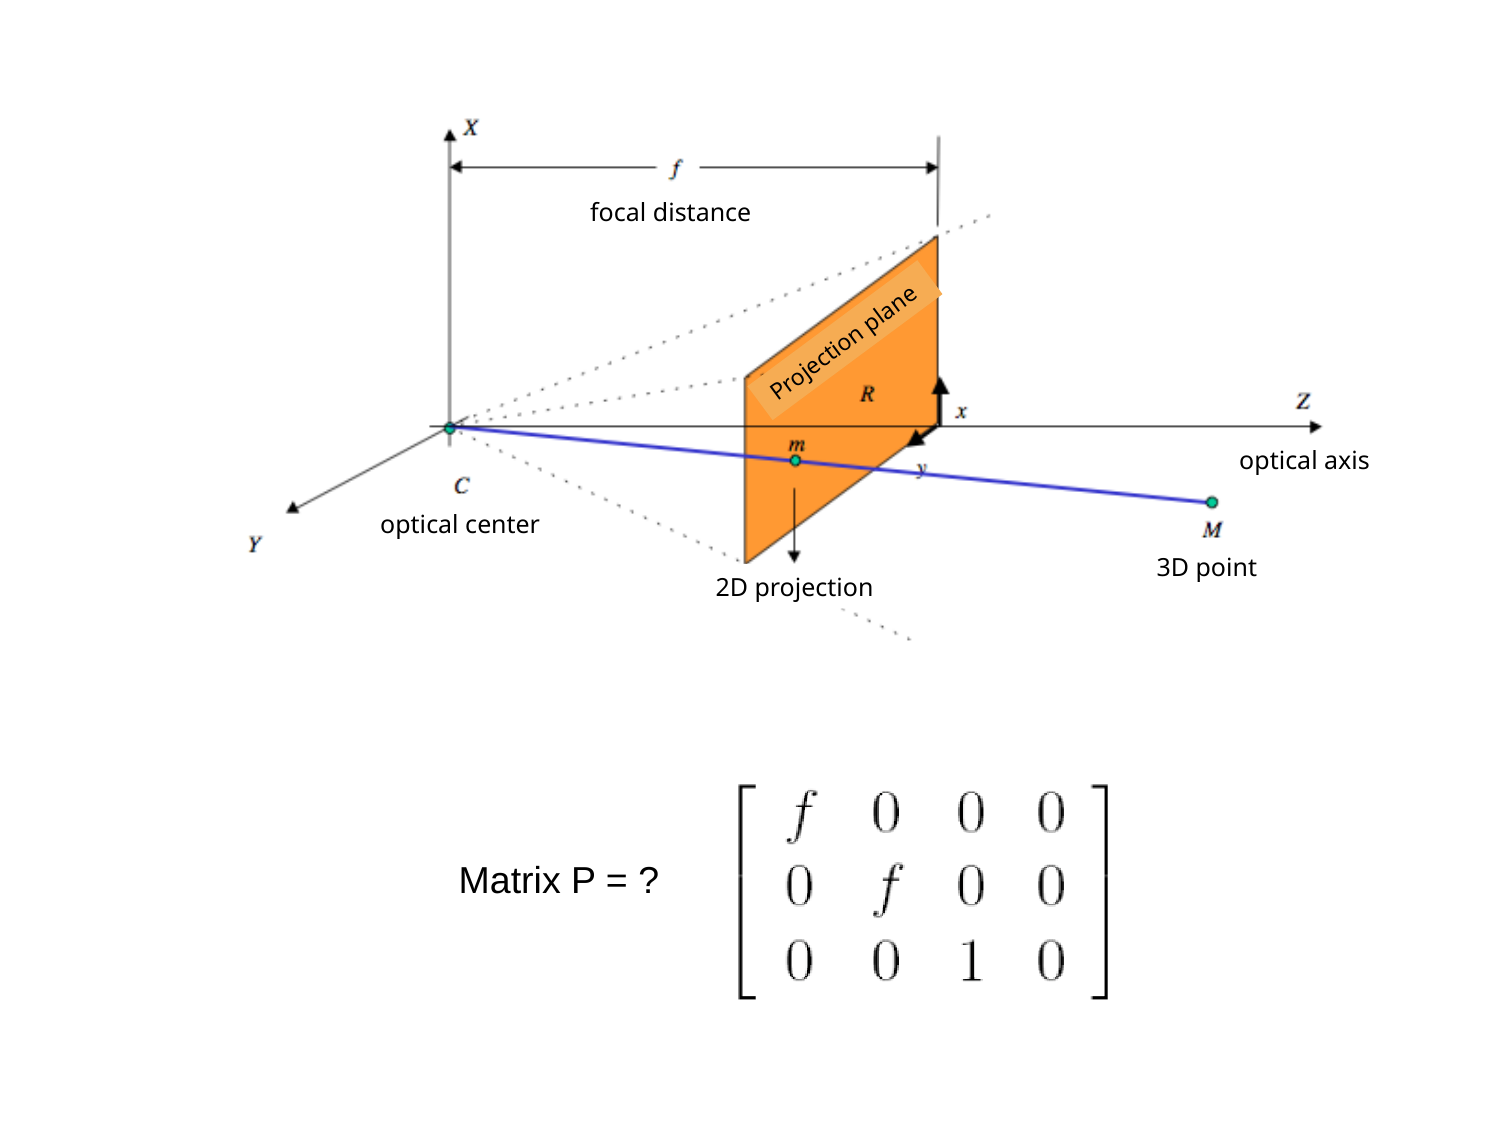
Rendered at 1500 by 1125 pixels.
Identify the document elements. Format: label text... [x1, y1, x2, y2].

text_box Matrix P = ? [444, 848, 685, 909]
picture [189, 85, 1417, 673]
picture [710, 759, 1134, 1023]
